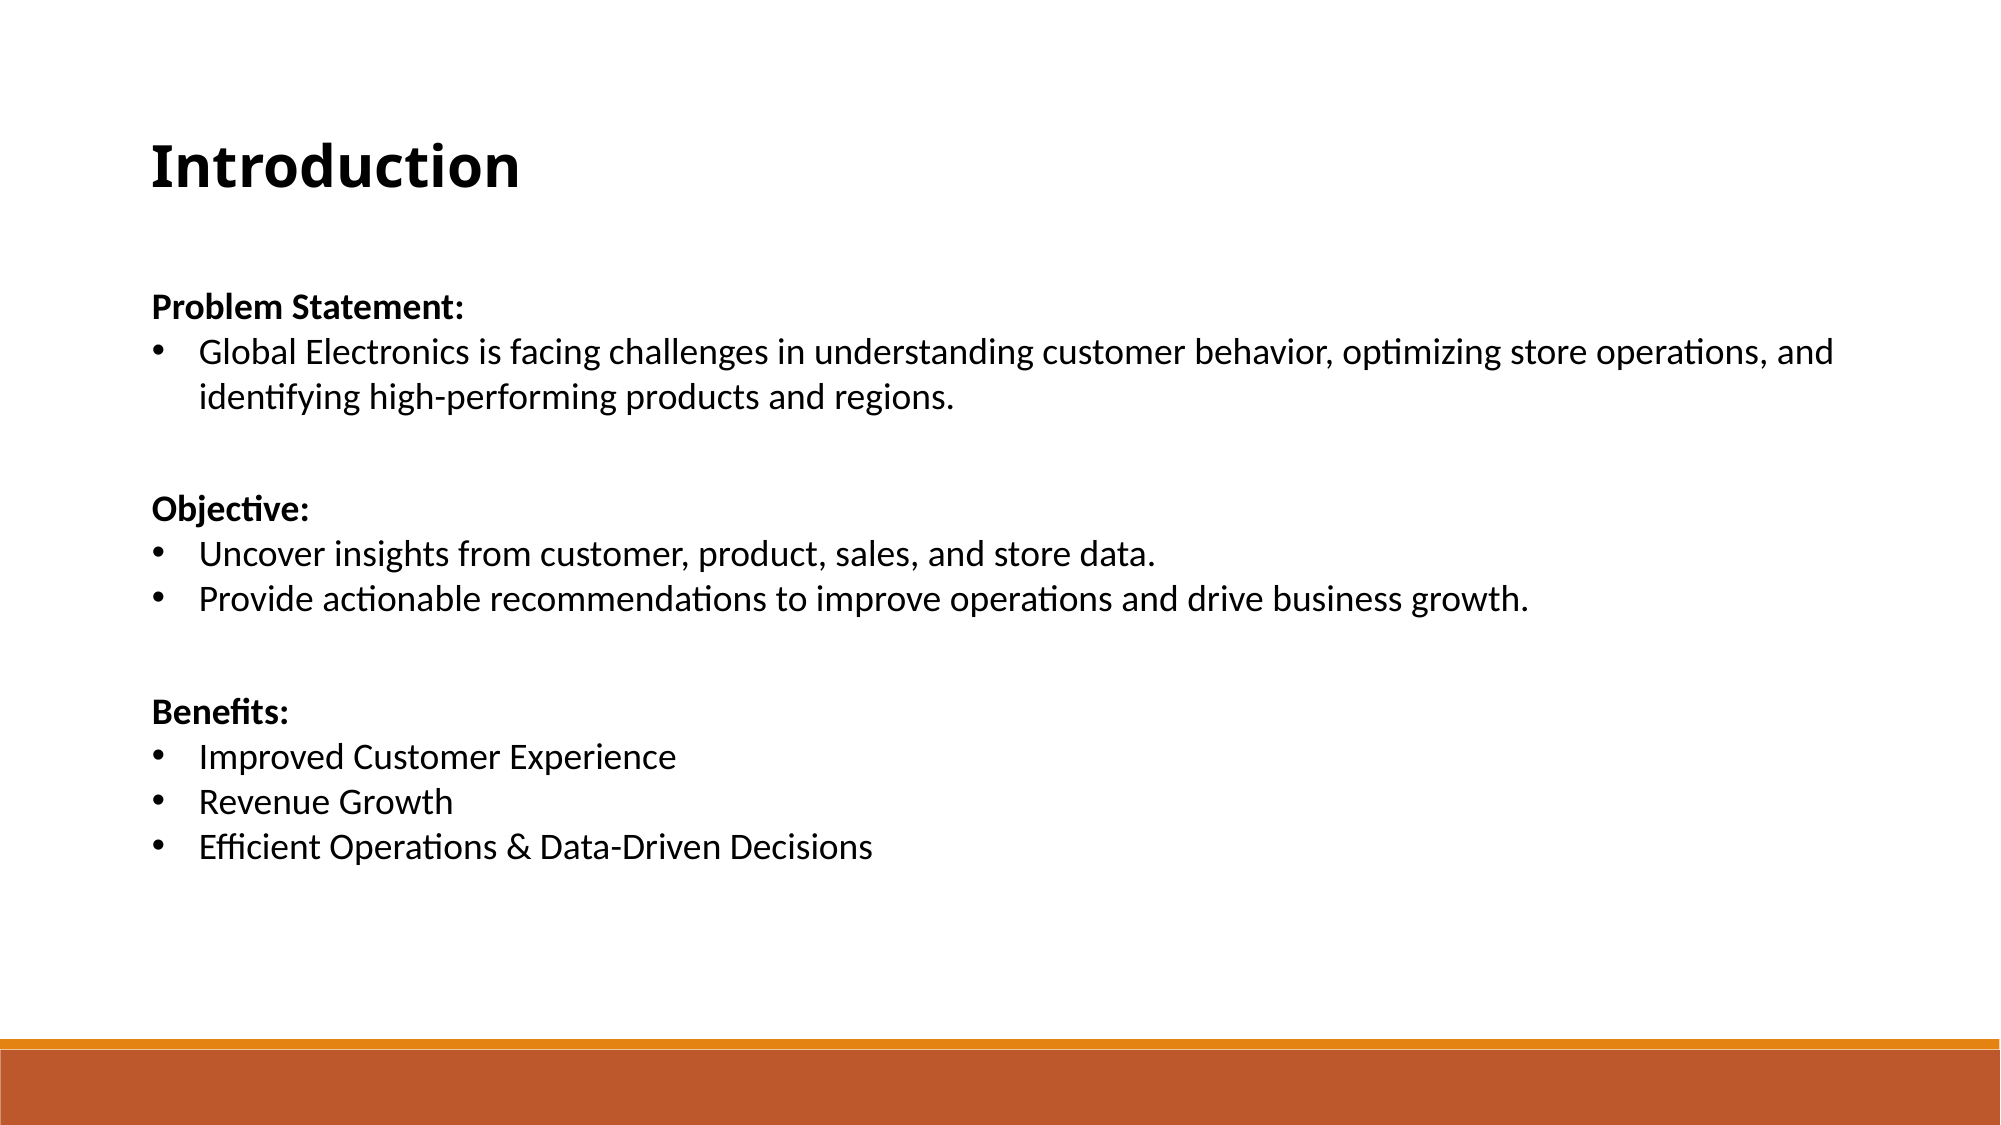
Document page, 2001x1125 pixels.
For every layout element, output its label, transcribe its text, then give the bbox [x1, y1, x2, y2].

text_box Introduction Problem Statement: Global Electronics is facing challenges in understanding customer behavior, optimizing store operations, and identifying high-performing products and regions. Objective: Uncover insights from customer, product, sales, and store data. Provide actionable recommendations to improve operations and drive business growth. Benefits: Improved Customer Experience Revenue Growth Efficient Operations & Data-Driven Decisions [137, 121, 1873, 875]
